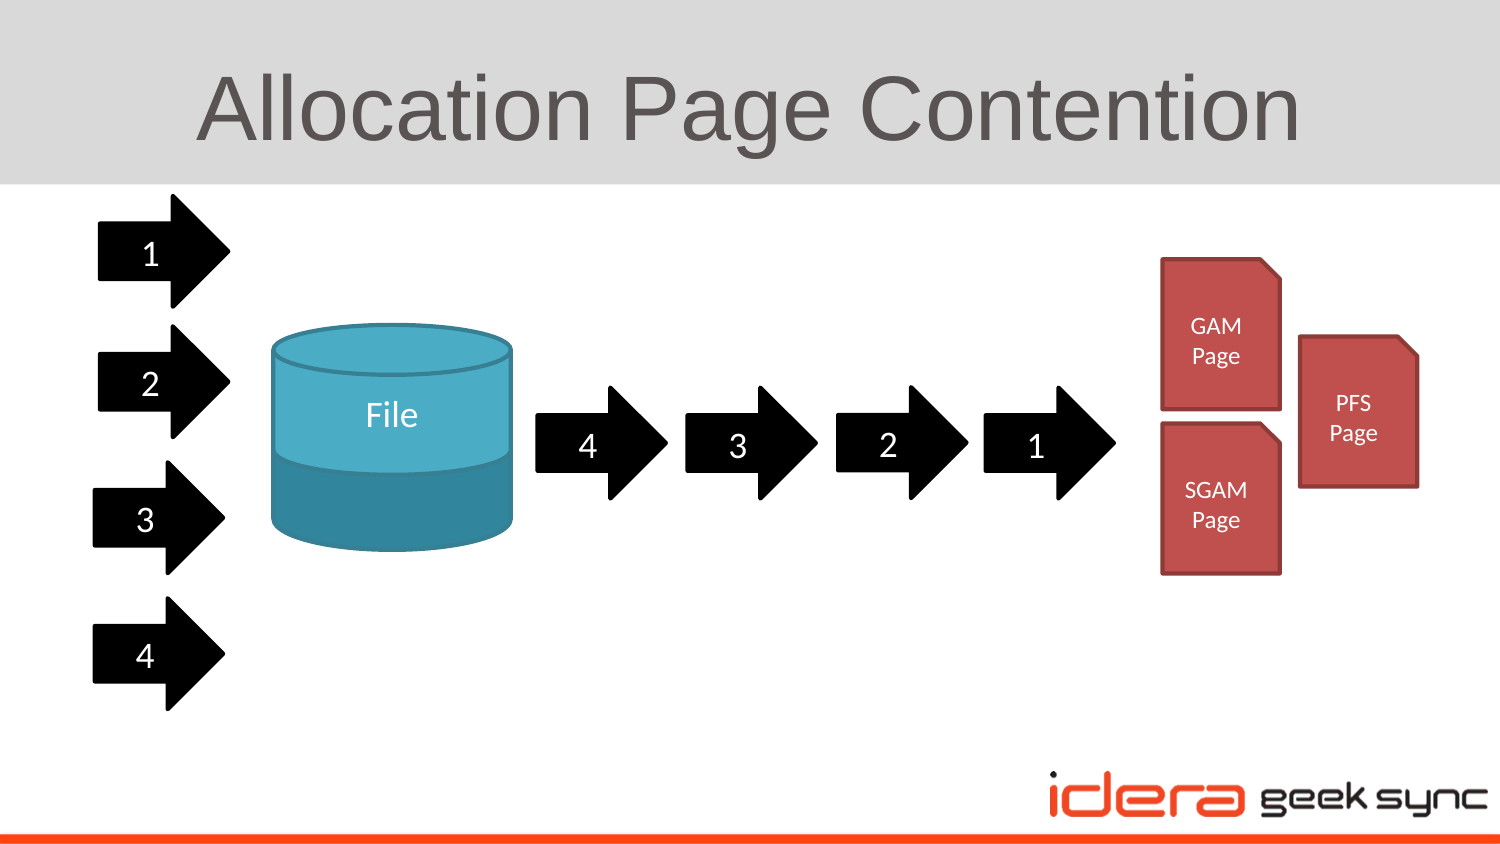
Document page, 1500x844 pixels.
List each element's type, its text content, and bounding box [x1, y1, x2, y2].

text_box 3 [92, 460, 226, 576]
title Allocation Page Contention [75, 33, 1425, 175]
text_box 1 [97, 193, 231, 309]
text_box 2 [97, 324, 231, 440]
text_box 4 [92, 596, 226, 712]
text_box File [271, 322, 513, 477]
text_box GAM Page [1160, 257, 1282, 412]
text_box 1 [983, 385, 1117, 501]
text_box 2 [836, 385, 969, 501]
text_box PFS Page [1297, 334, 1420, 489]
text_box [271, 453, 513, 552]
text_box 4 [535, 385, 668, 501]
text_box SGAM Page [1160, 421, 1282, 576]
picture [1050, 771, 1488, 822]
text_box 3 [685, 385, 818, 501]
